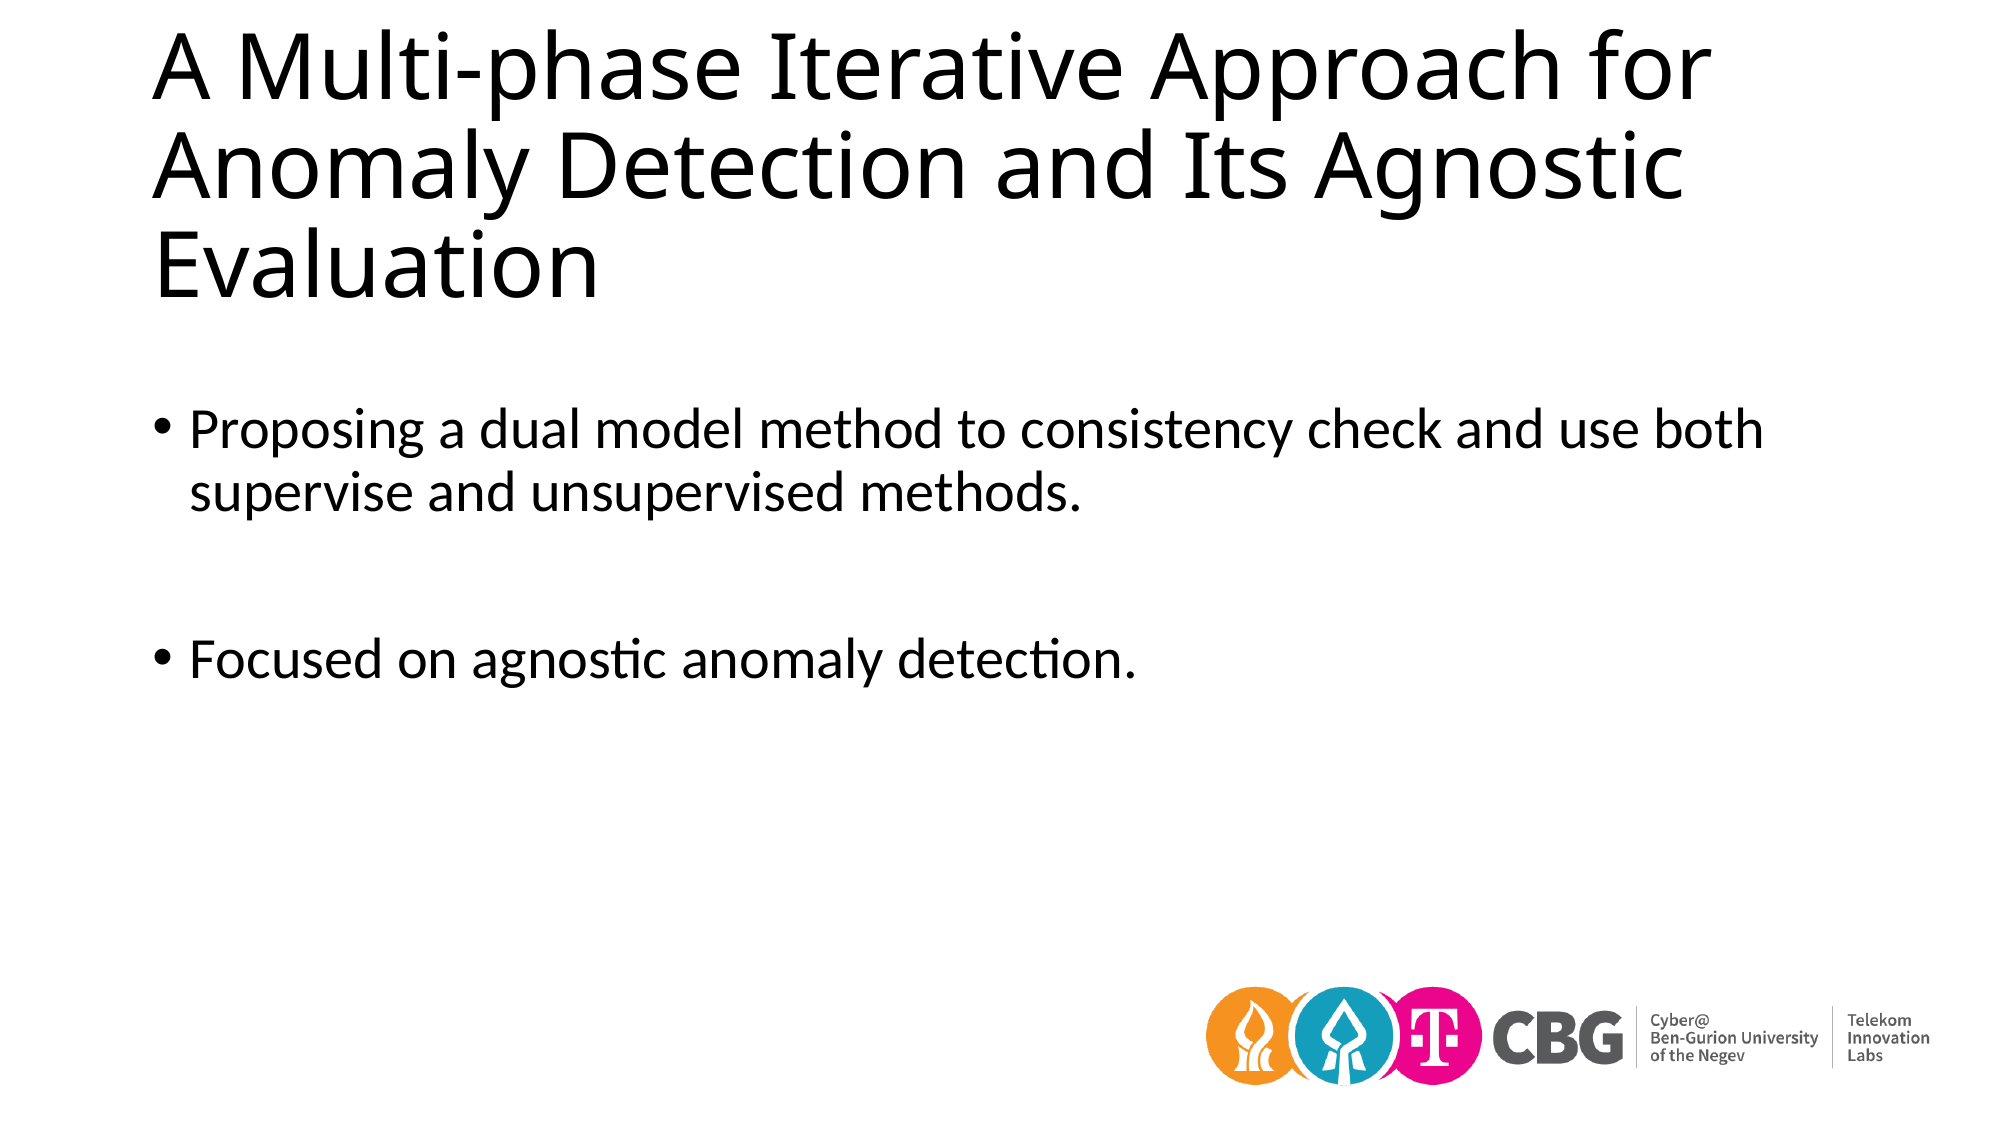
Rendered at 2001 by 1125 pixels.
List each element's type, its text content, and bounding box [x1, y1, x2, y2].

title A Multi-phase Iterative Approach for Anomaly Detection and Its Agnostic Evaluation [137, 59, 1863, 278]
list Proposing a dual model method to consistency check and use both supervise and unsupervised methods. Focused on agnostic anomaly detection. [137, 299, 1863, 1014]
picture [1135, 912, 2000, 1125]
